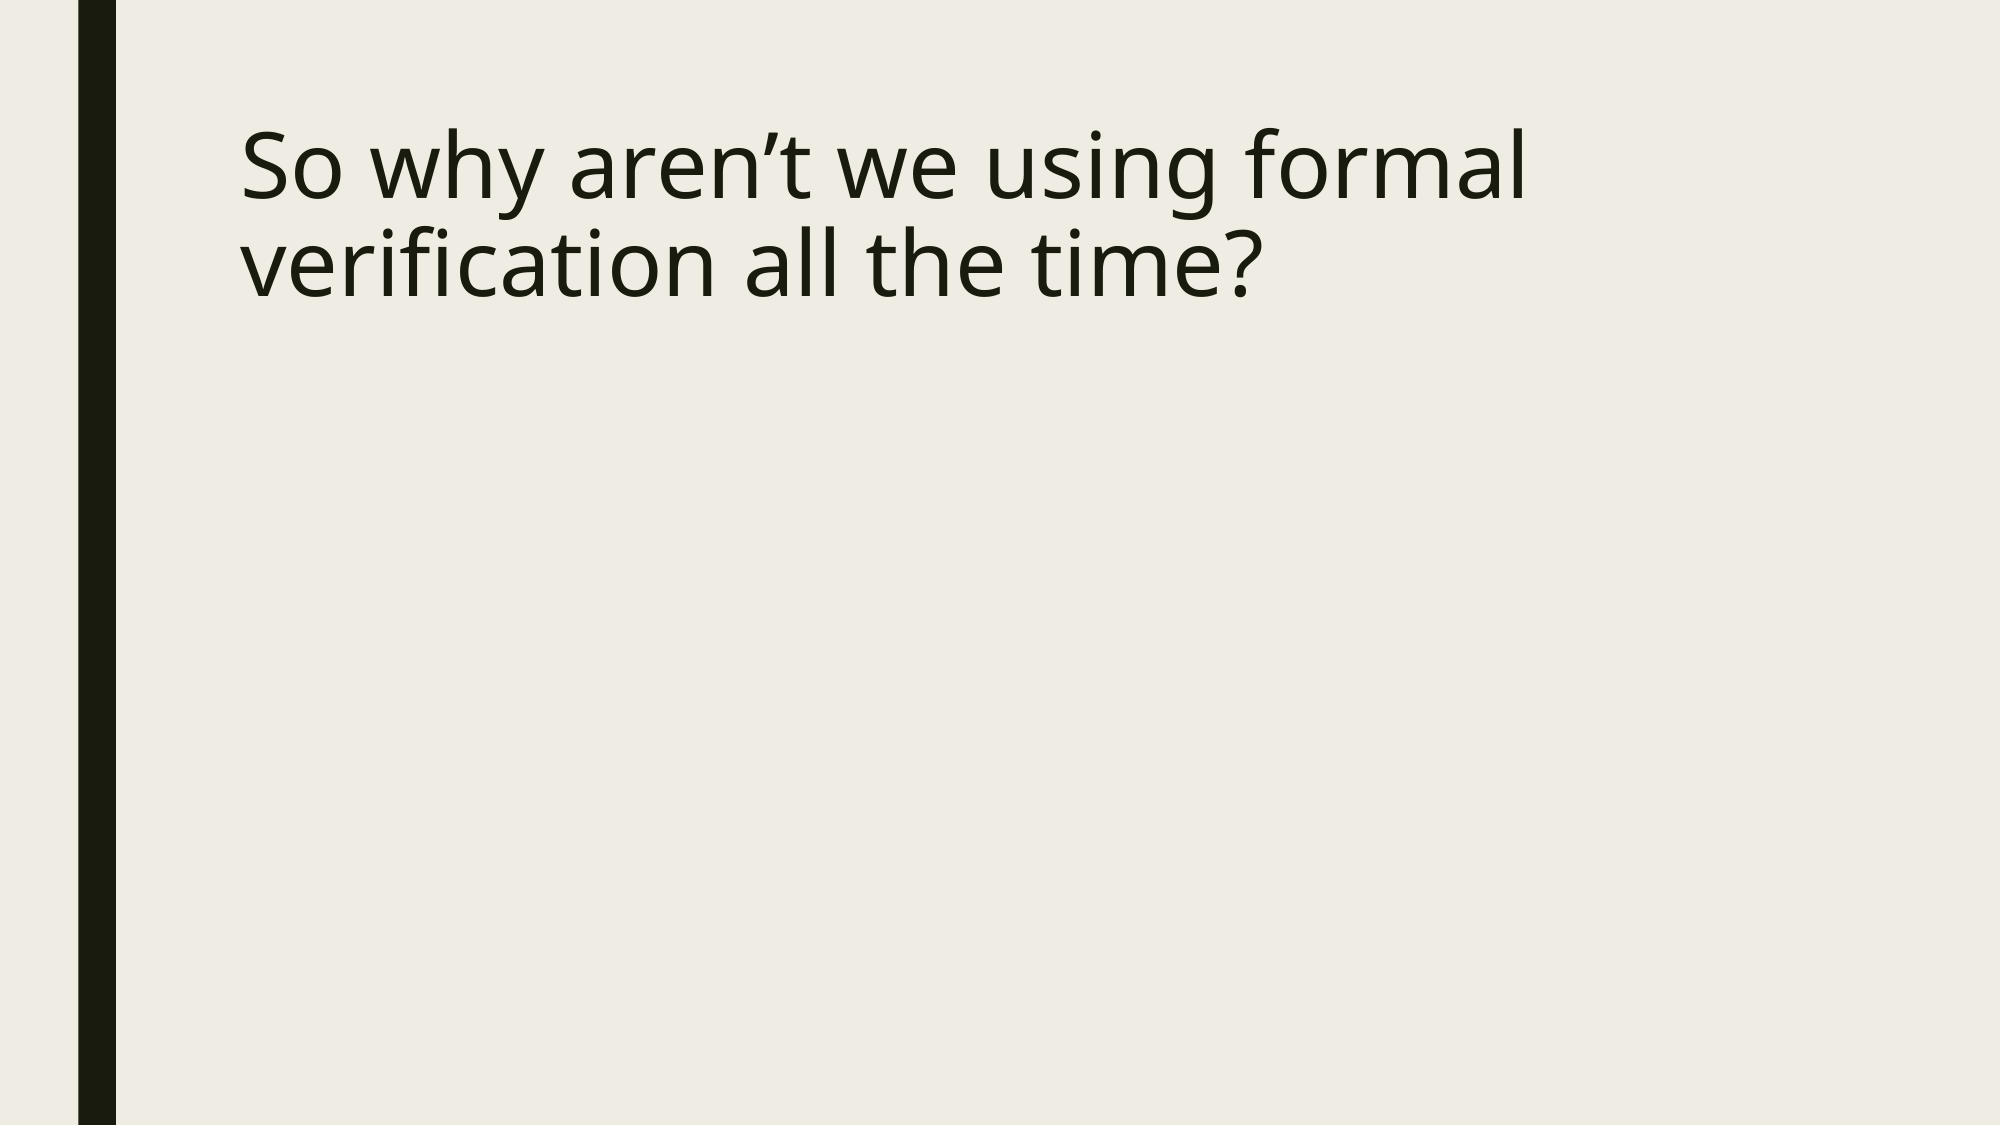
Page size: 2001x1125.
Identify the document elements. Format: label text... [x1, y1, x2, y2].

title So why aren’t we using formal verification all the time? [225, 112, 1800, 357]
